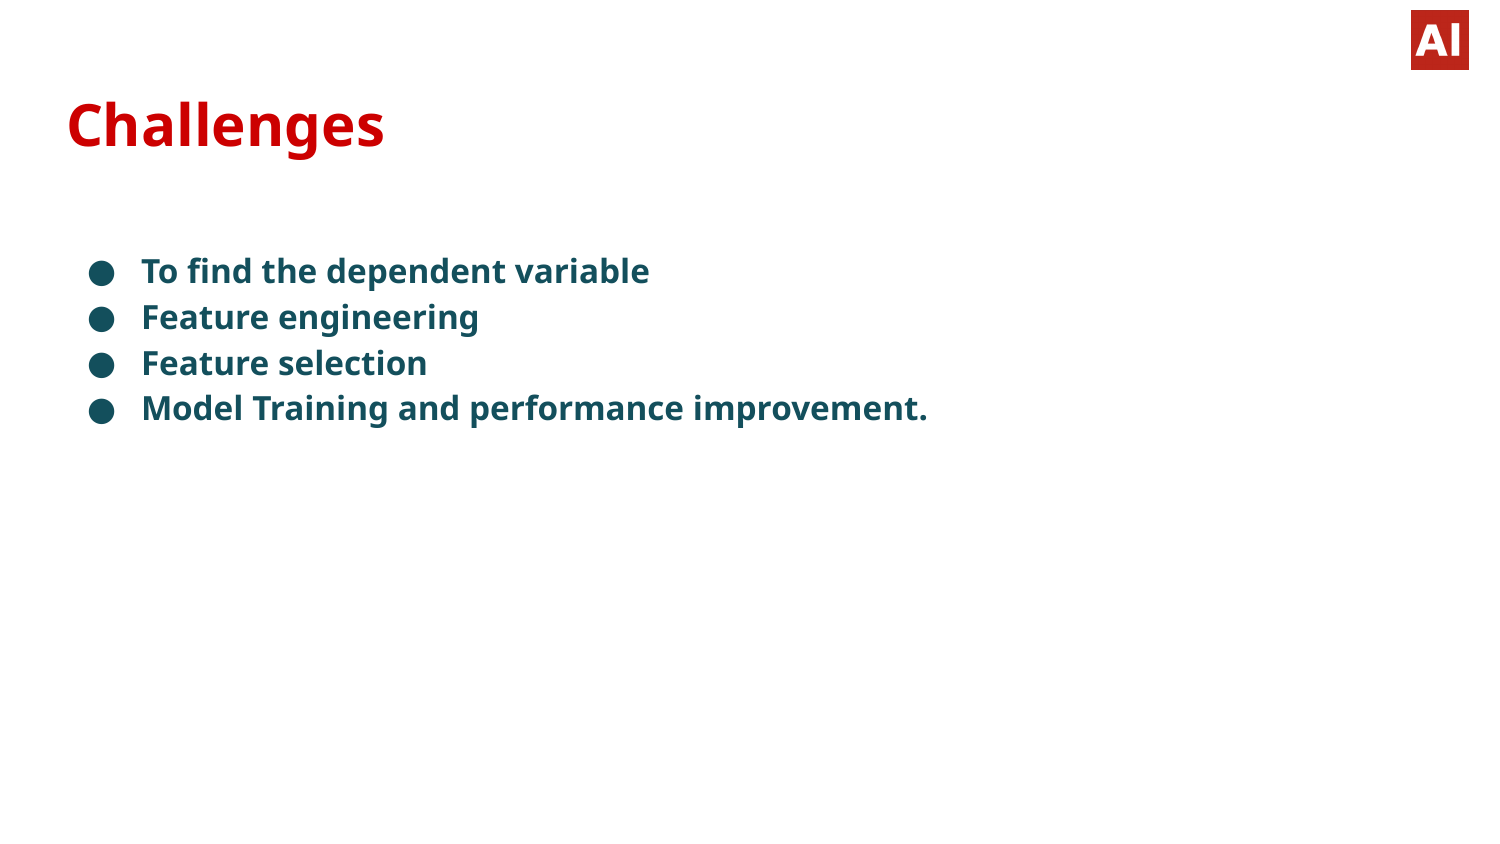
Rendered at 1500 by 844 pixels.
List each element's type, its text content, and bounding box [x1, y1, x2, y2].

title Challenges [51, 72, 1449, 167]
picture [1411, 10, 1469, 70]
list To find the dependent variable Feature engineering Feature selection Model Training and performance improvement. [51, 189, 1449, 750]
